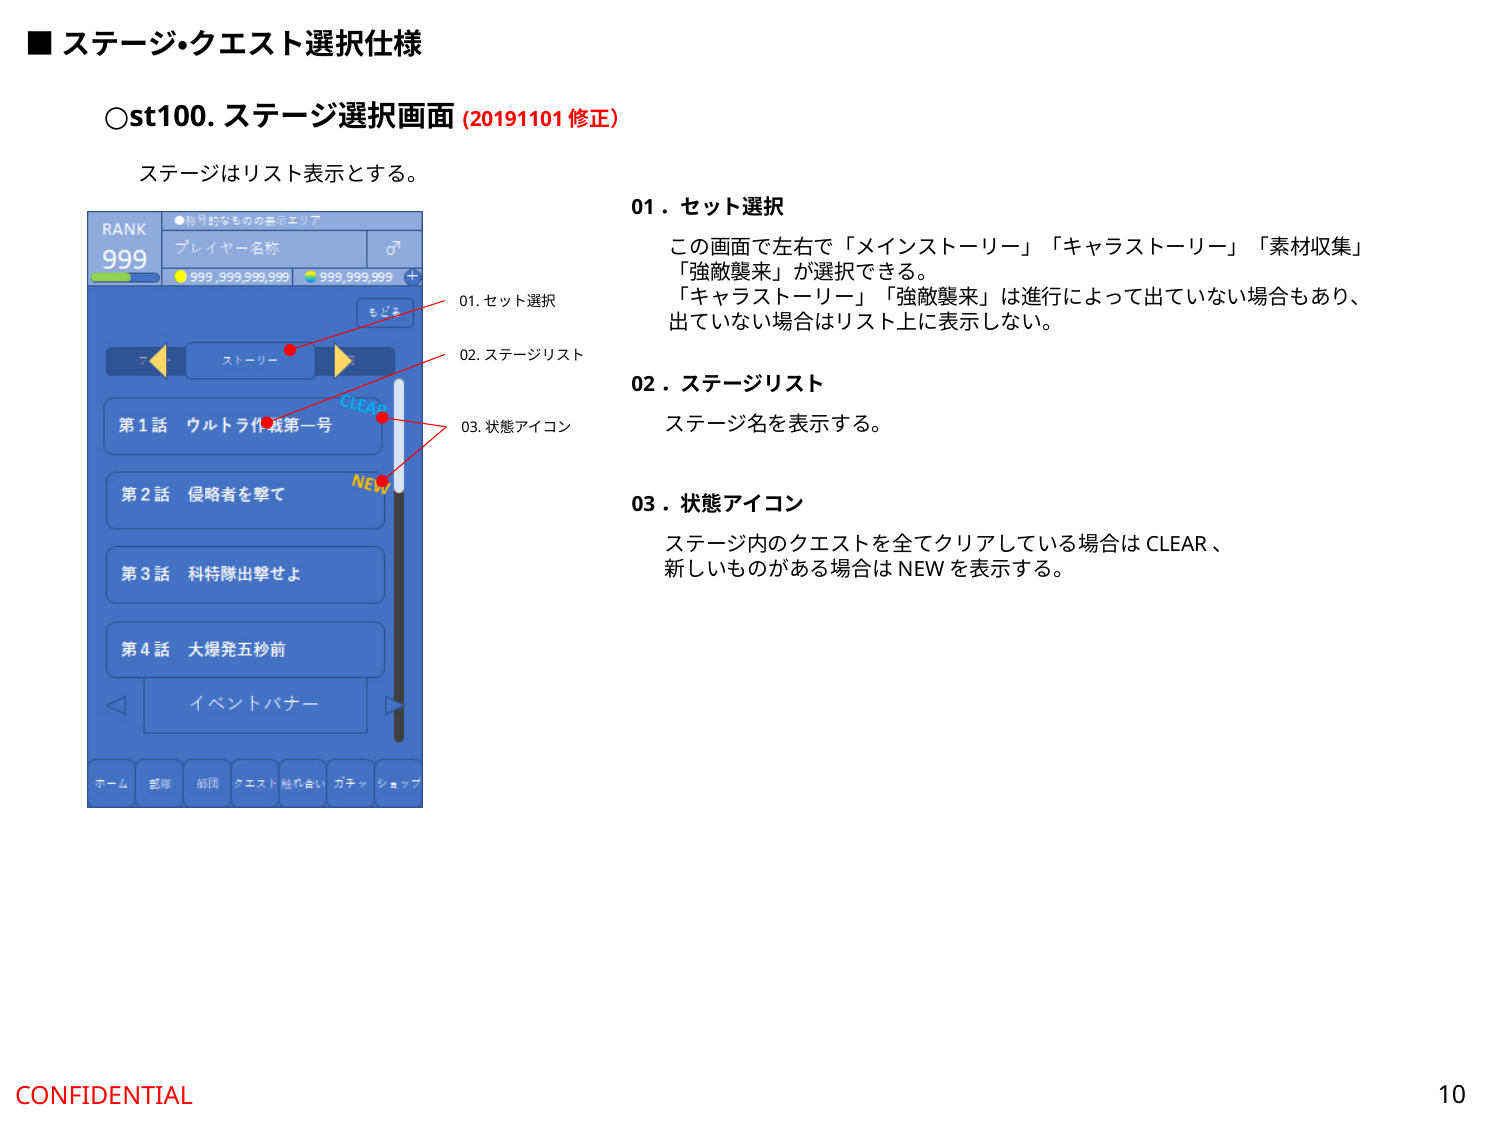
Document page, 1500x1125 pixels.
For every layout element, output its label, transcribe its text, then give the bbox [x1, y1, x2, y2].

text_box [382, 427, 447, 482]
text_box ステージ内のクエストを全てクリアしている場合はCLEAR、 新しいものがある場合はNEWを表示する。 [649, 523, 1248, 589]
text_box ○st100.ステージ選択画面(20191101修正） [89, 89, 646, 140]
text_box 02.ステージリスト [445, 338, 600, 371]
text_box 02．ステージリスト [616, 362, 841, 403]
text_box ステージはリスト表示とする。 [123, 153, 443, 193]
text_box 03．状態アイコン [616, 483, 820, 523]
text_box この画面で左右で「メインストーリー」「キャラストーリー」「素材収集」 「強敵襲来」が選択できる。 「キャラストーリー」「強敵襲来」は進行によって出ていない場合もあり、 出ていない場合はリスト上に表示しない。 [653, 226, 1389, 342]
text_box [266, 354, 446, 423]
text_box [382, 417, 447, 427]
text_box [289, 300, 446, 350]
text_box 01.セット選択 [444, 284, 571, 317]
text_box 03.状態アイコン [446, 410, 587, 443]
text_box ■ステージ・クエスト選択仕様 [10, 17, 438, 68]
text_box ステージ名を表示する。 [650, 403, 908, 443]
footer CONFIDENTIAL [0, 1065, 507, 1125]
text_box 01．セット選択 [616, 186, 800, 226]
picture [87, 211, 423, 808]
slide_number 10 [1143, 1065, 1482, 1125]
